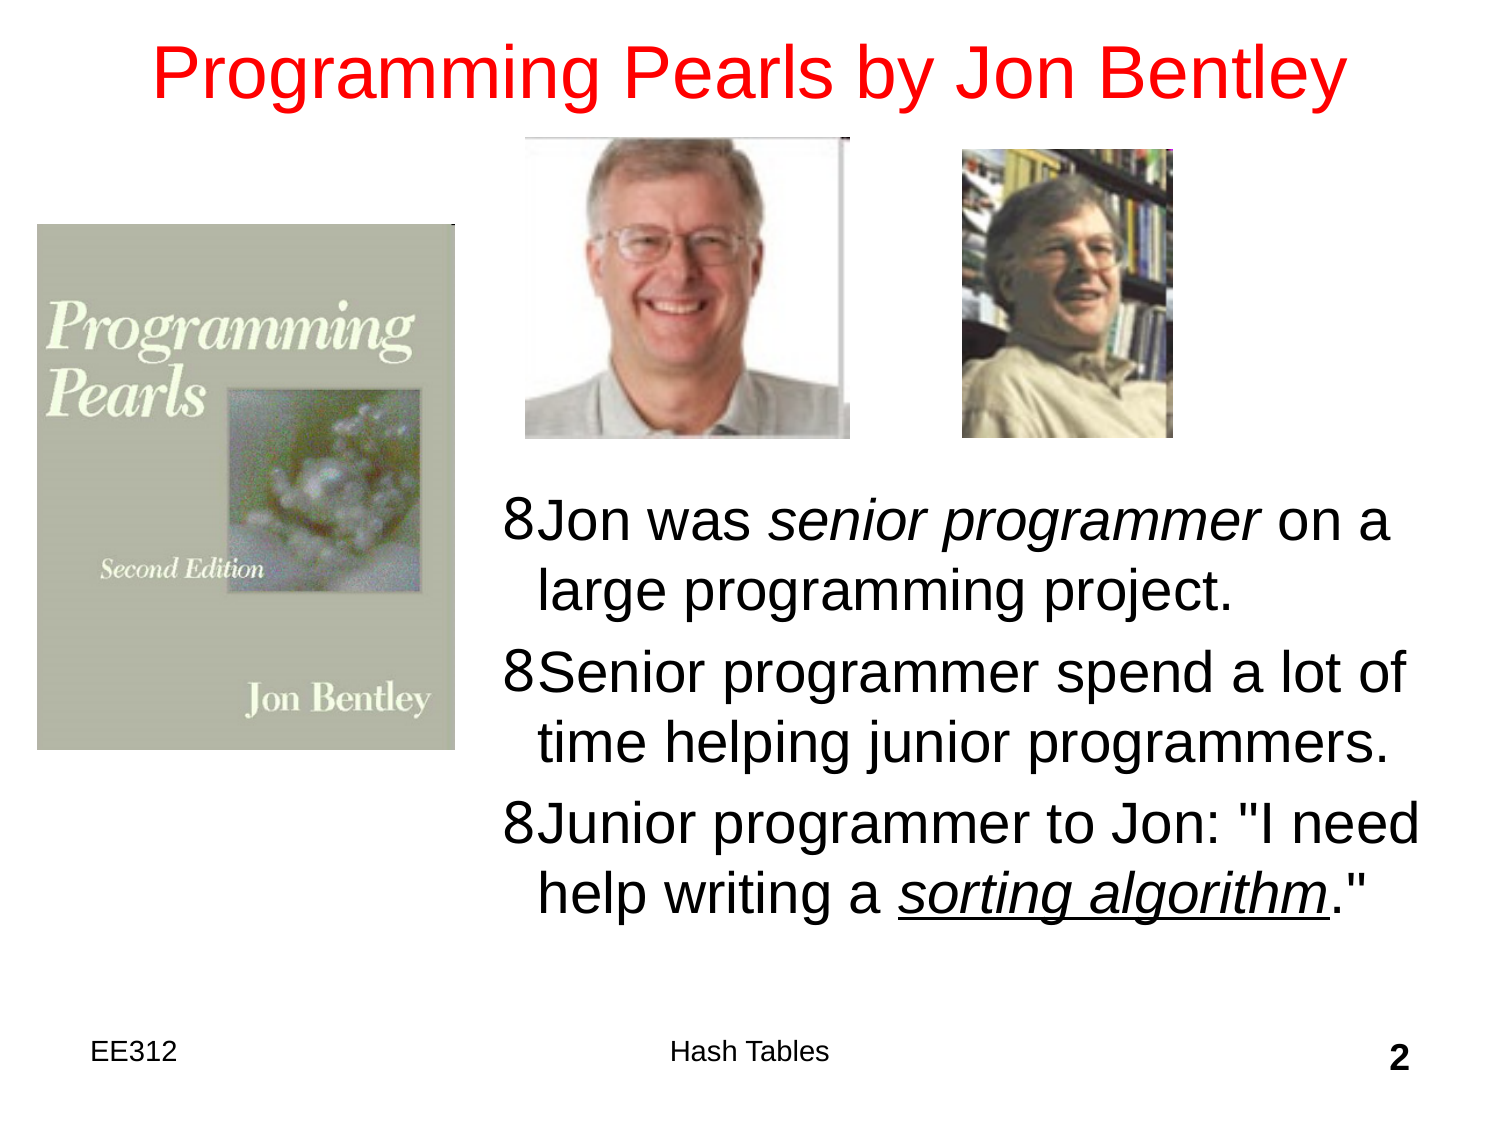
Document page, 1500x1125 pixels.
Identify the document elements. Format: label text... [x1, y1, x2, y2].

slide_number EE312 [74, 1024, 451, 1101]
title Programming Pearls by Jon Bentley [112, 0, 1388, 163]
text_box Jon was senior programmer on a large programming project. Senior programmer spend a lot of time helping junior programmers. Junior programmer to Jon: "I need help writing a sorting algorithm." [487, 474, 1475, 933]
slide_number 2 [1112, 1024, 1426, 1101]
picture [37, 224, 455, 751]
footer Hash Tables [462, 1024, 1038, 1101]
picture [962, 149, 1173, 438]
picture [524, 137, 851, 439]
